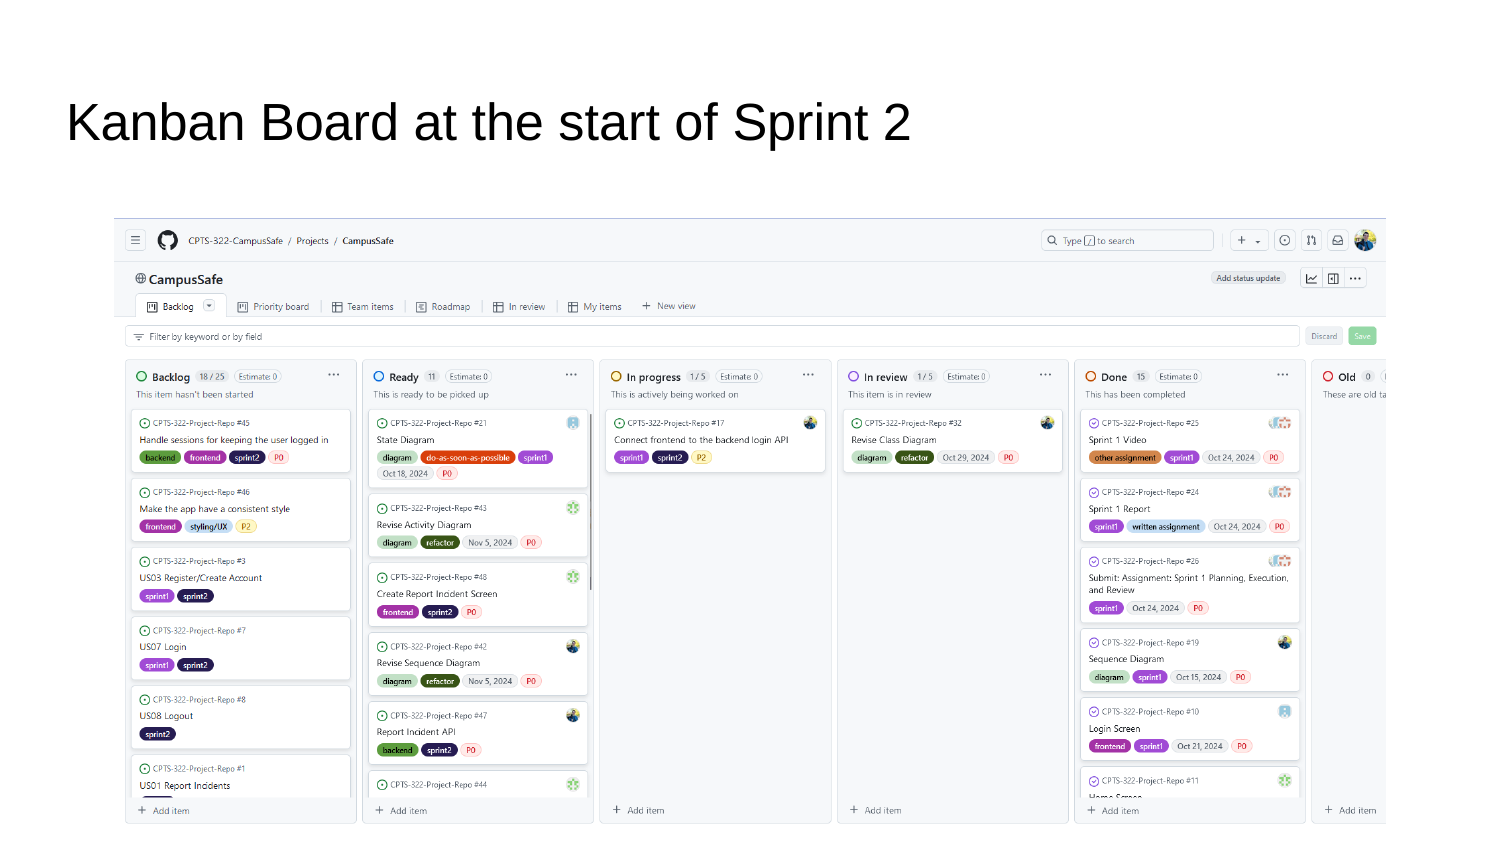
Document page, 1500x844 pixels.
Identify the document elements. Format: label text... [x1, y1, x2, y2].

title Kanban Board at the start of Sprint 2 [51, 72, 1449, 167]
picture [114, 218, 1386, 825]
